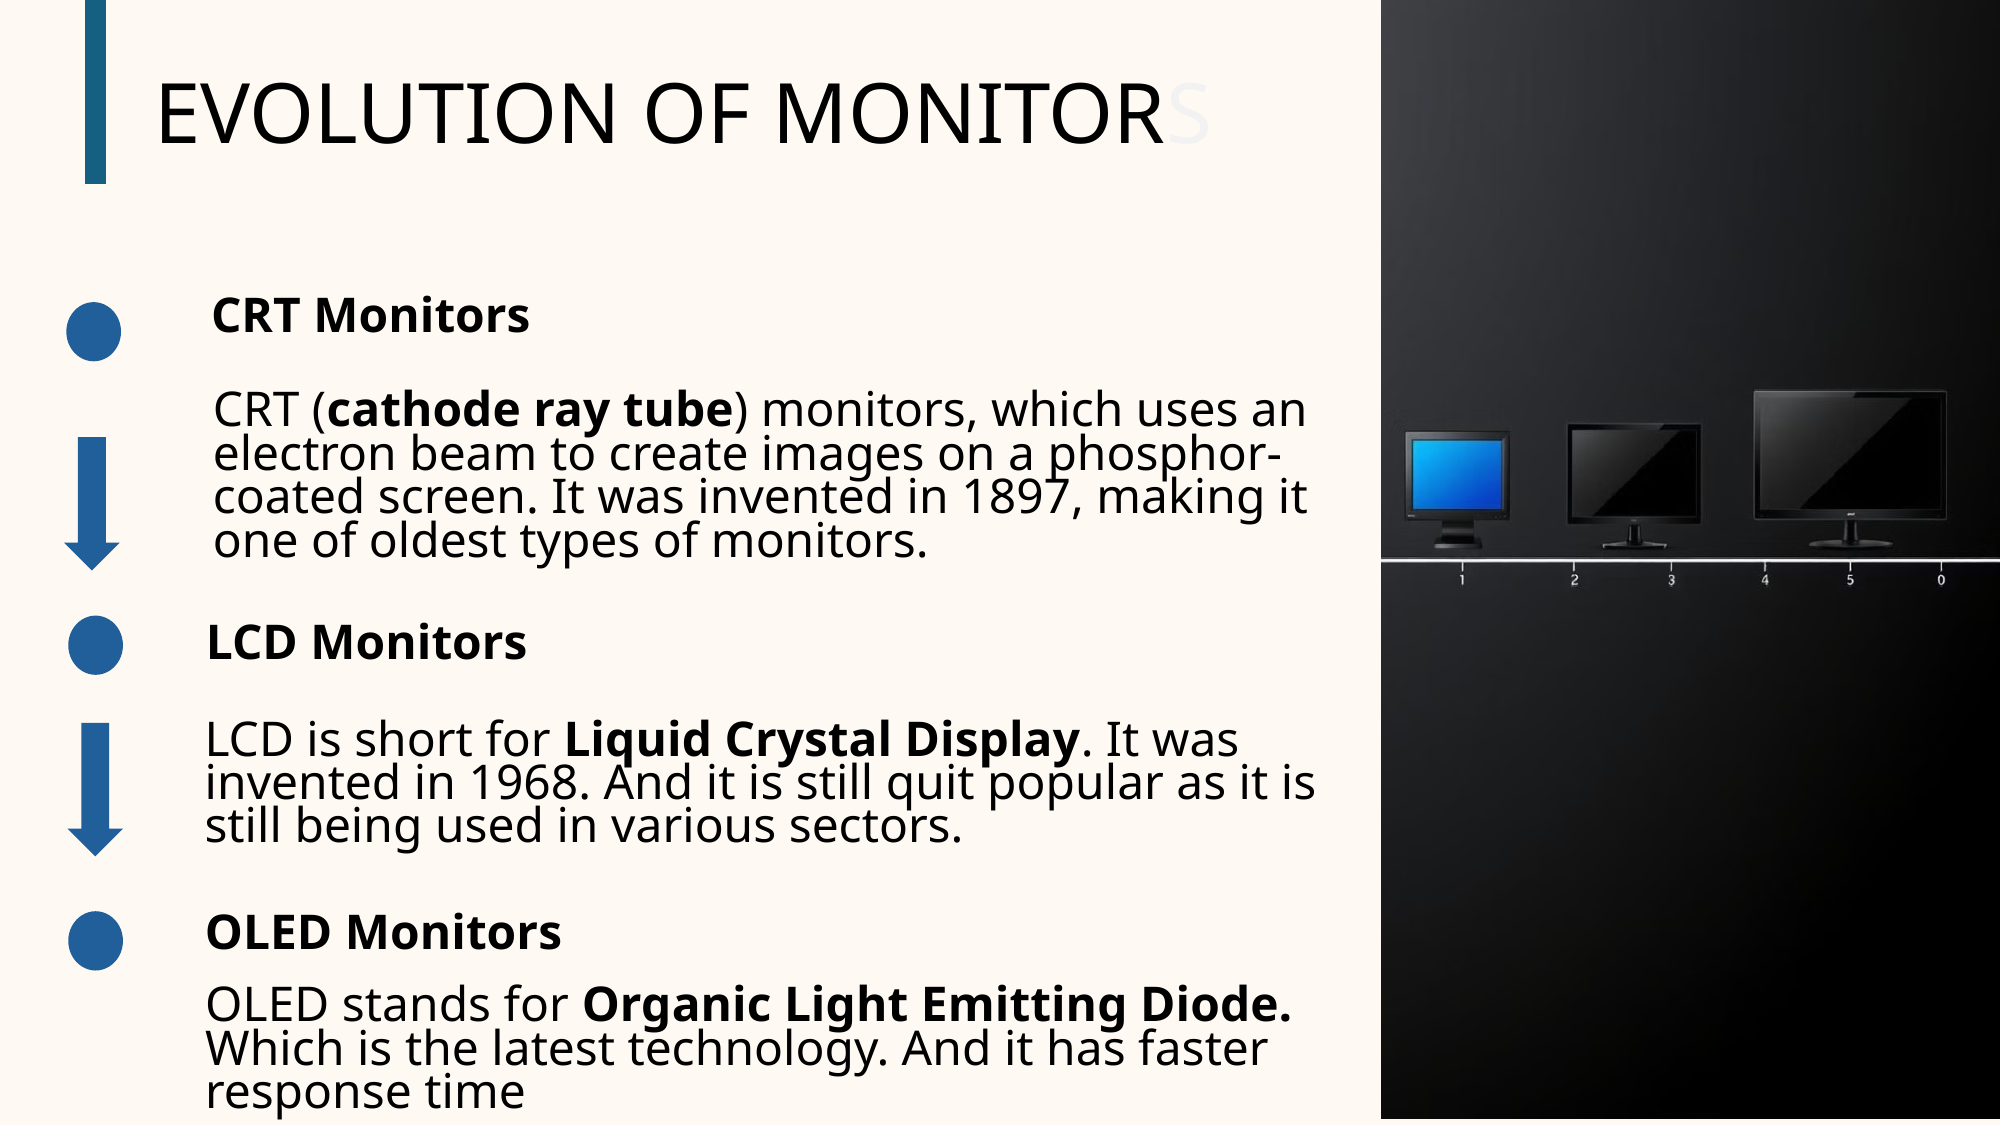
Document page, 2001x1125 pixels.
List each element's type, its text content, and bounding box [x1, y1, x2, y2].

text_box [63, 721, 127, 859]
text_box [64, 300, 123, 363]
text_box [66, 614, 125, 677]
text_box [66, 909, 125, 973]
text_box EVOLUTION OF MONITORS [154, 26, 1222, 209]
text_box [60, 435, 124, 573]
picture [1381, 0, 2000, 1119]
text_box OLED Monitors [205, 916, 783, 941]
text_box LCD Monitors [205, 626, 688, 668]
text_box CRT (cathode ray tube) monitors, which uses an electron beam to create images on a phosphor-coated screen. It was invented in 1897, making it one of oldest types of monitors. [212, 393, 1351, 575]
text_box OLED stands for Organic Light Emitting Diode. Which is the latest technology. And it has faster response time [205, 987, 1321, 1118]
text_box CRT Monitors [211, 299, 565, 331]
text_box [84, 0, 107, 185]
text_box LCD is short for Liquid Crystal Display. It was invented in 1968. And it is still quit popular as it is still being used in various sectors. [204, 722, 1352, 858]
